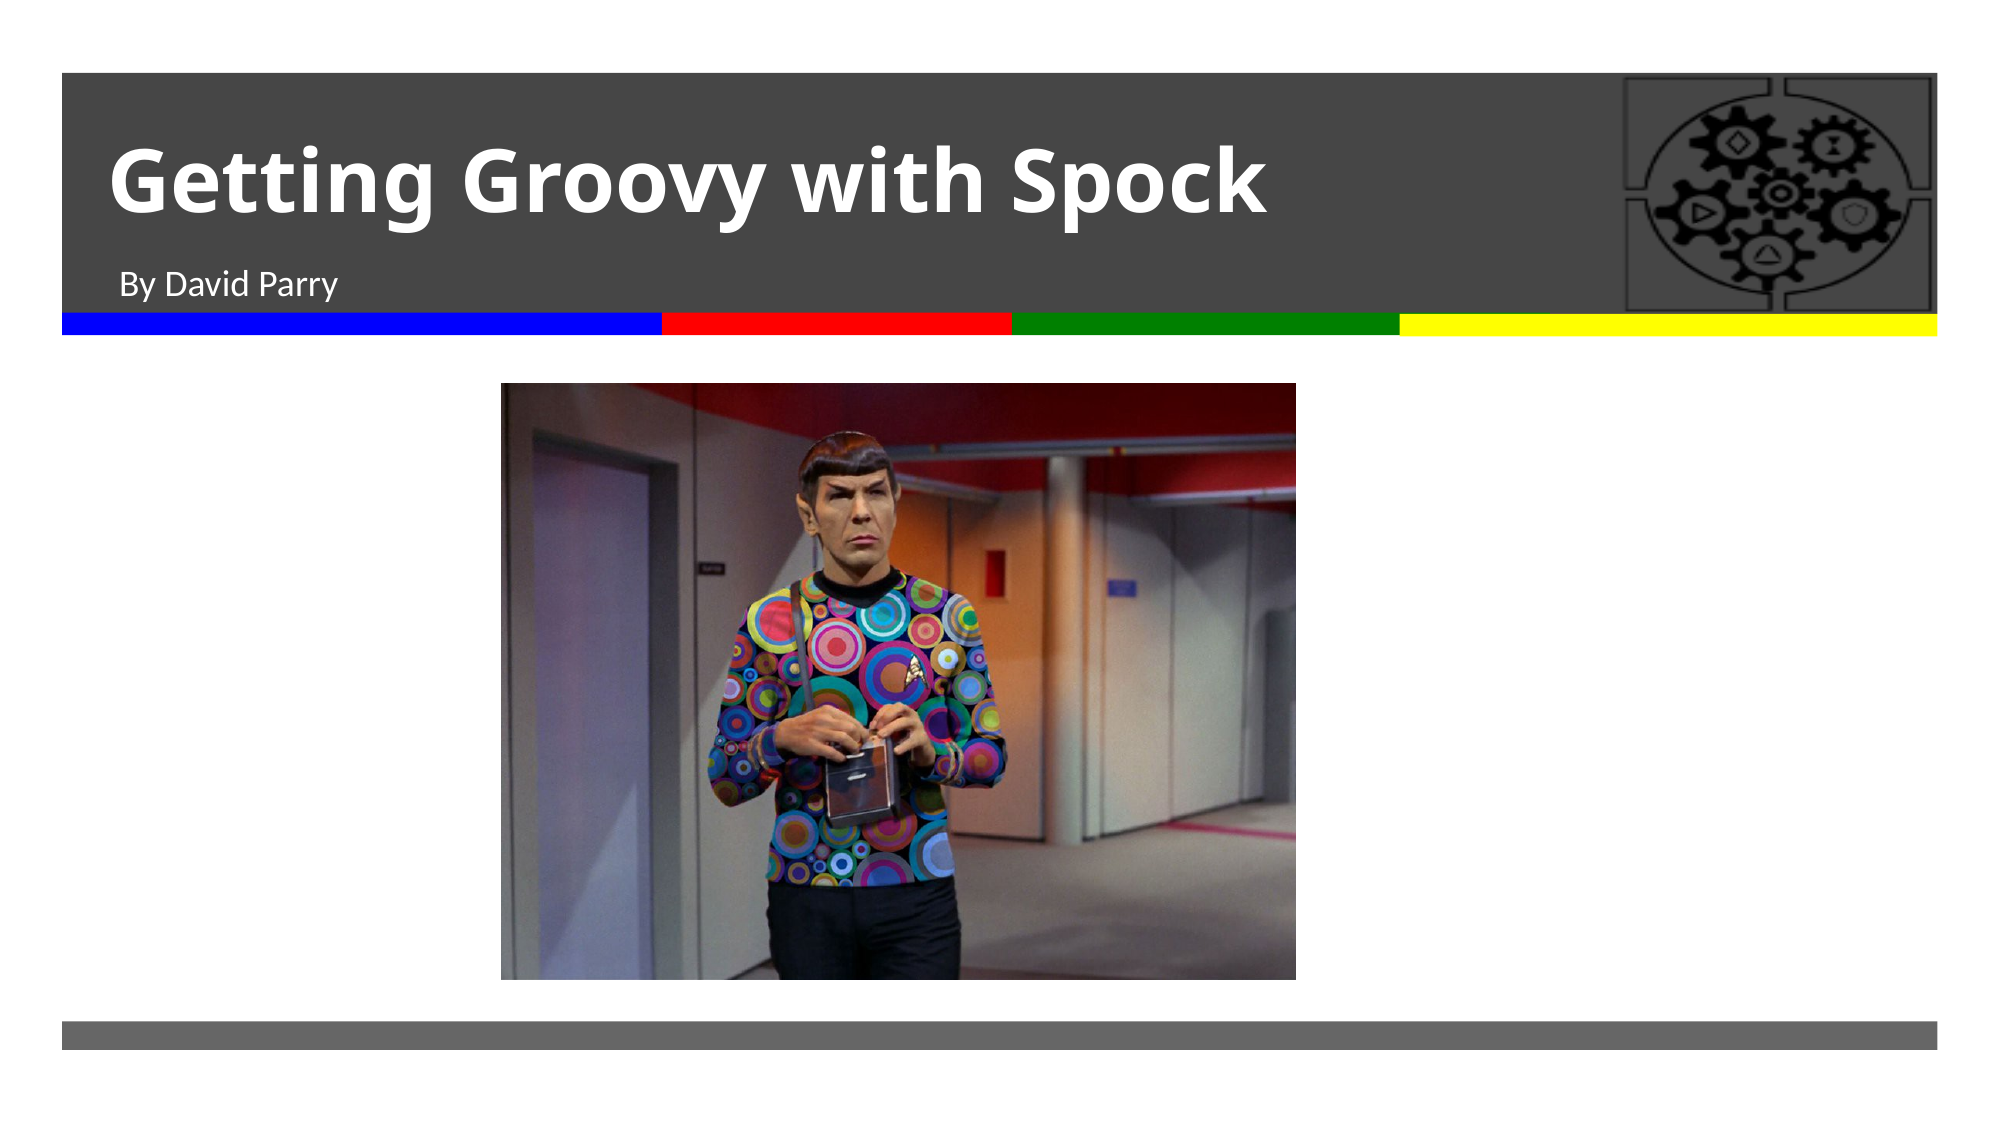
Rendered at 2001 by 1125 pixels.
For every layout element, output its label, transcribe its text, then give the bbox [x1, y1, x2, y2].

picture [1618, 74, 1938, 313]
subtitle By David Parry [104, 251, 1618, 331]
picture [501, 382, 1296, 980]
title Getting Groovy with Spock [92, 73, 1619, 238]
